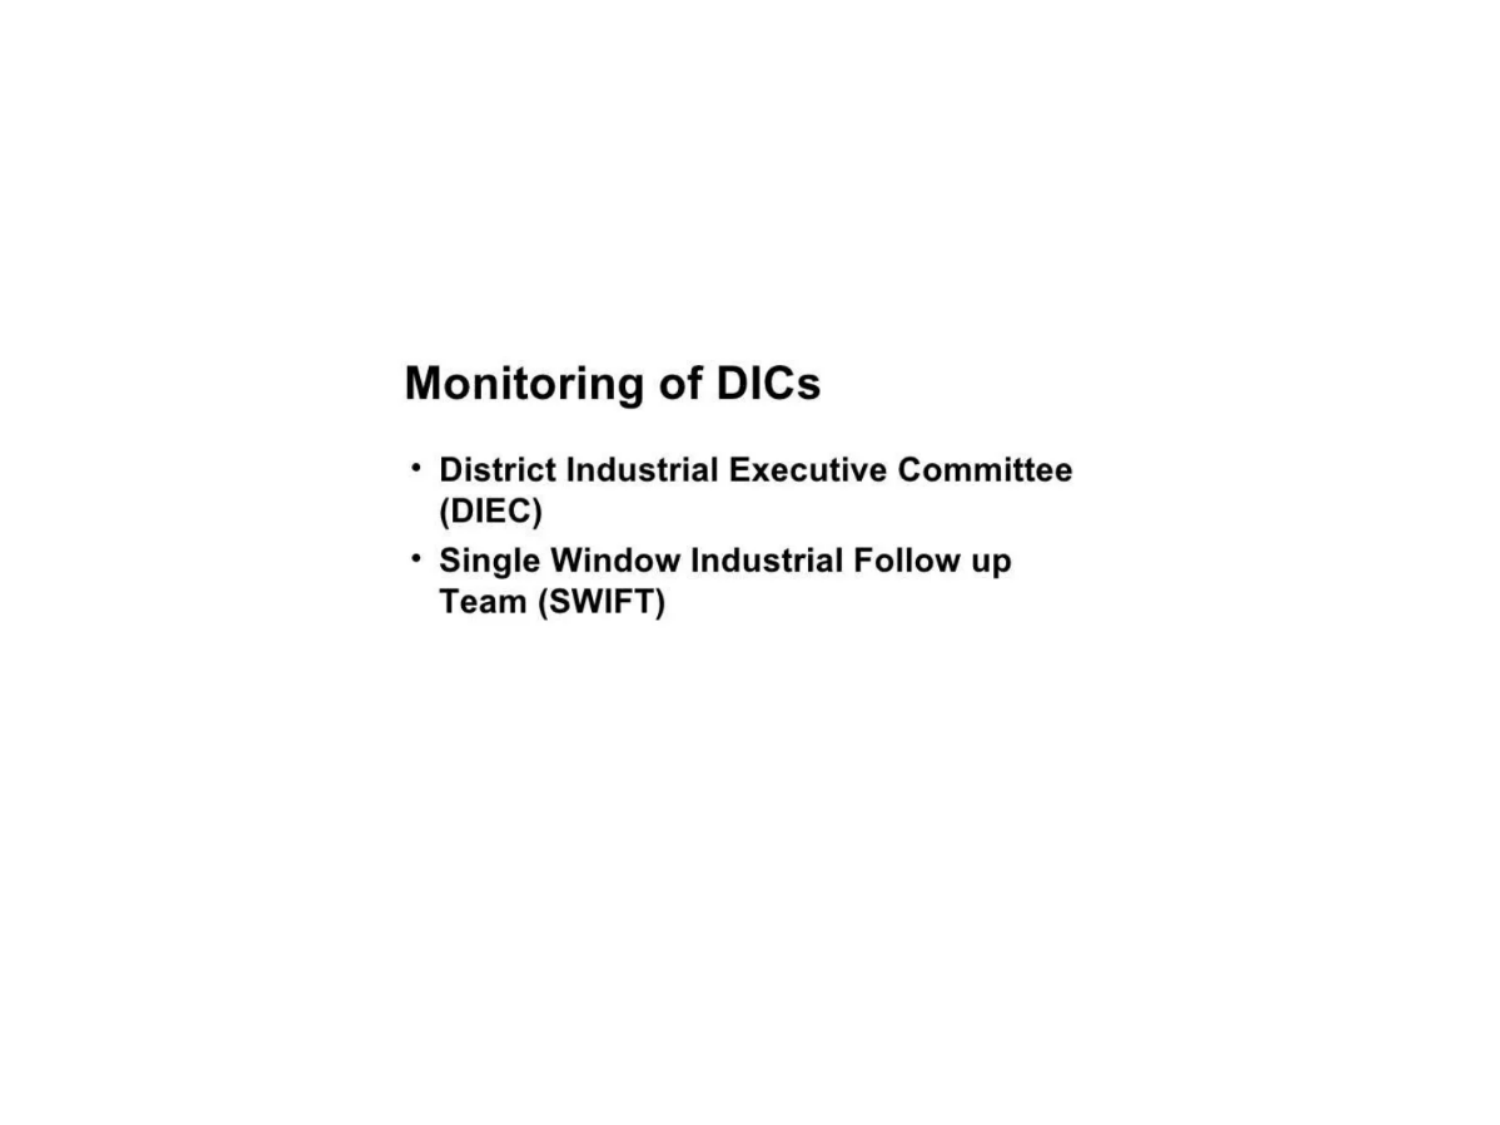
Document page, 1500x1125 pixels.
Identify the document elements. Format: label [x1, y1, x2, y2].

picture [320, 325, 1180, 799]
